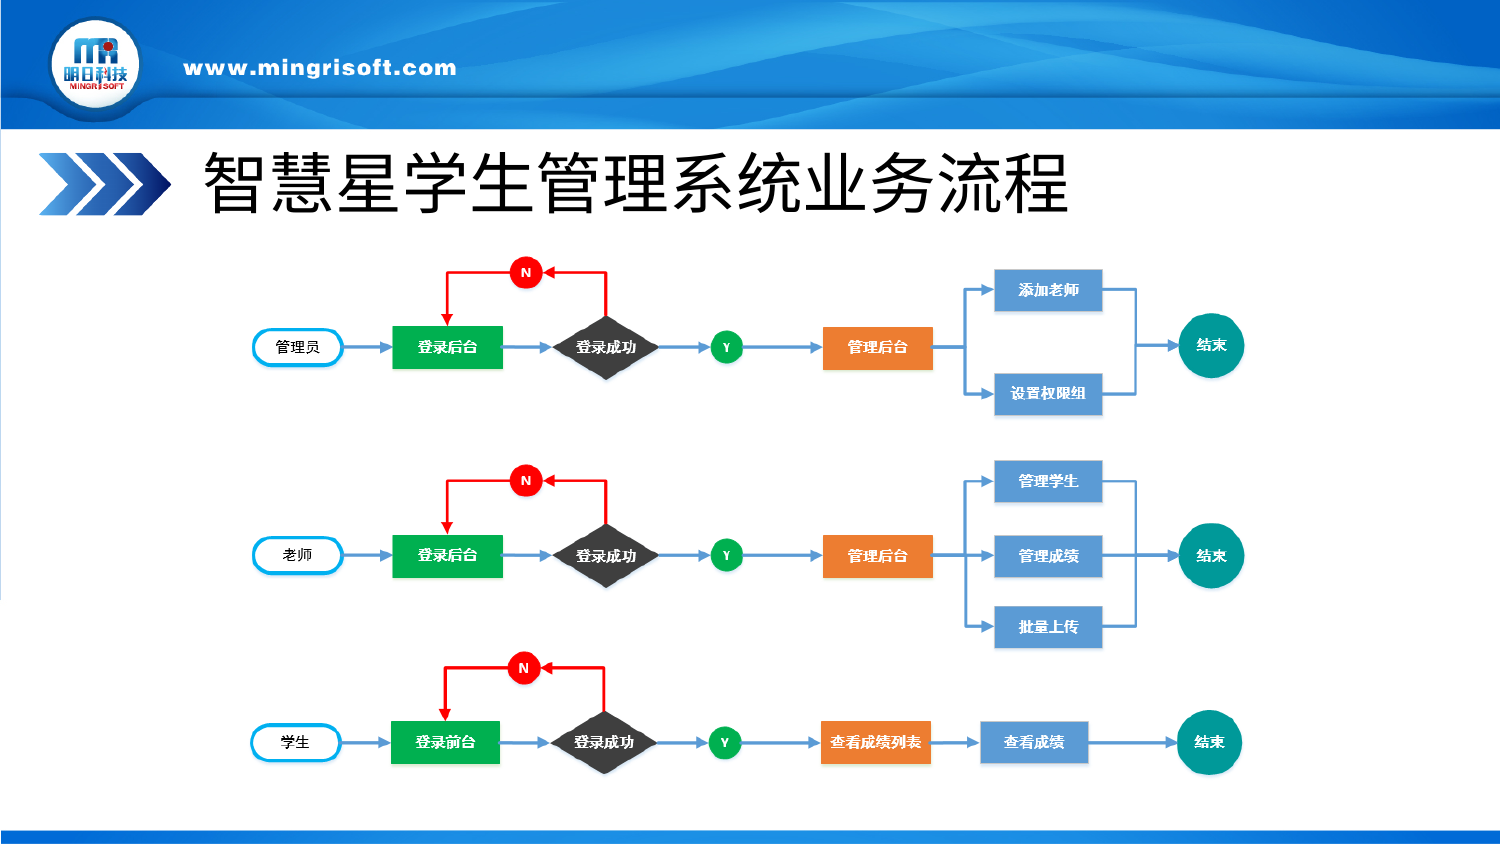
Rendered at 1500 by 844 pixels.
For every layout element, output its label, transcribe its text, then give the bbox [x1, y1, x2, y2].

picture [0, 0, 1500, 844]
text_box 智慧星学生管理系统业务流程 [187, 134, 1100, 235]
